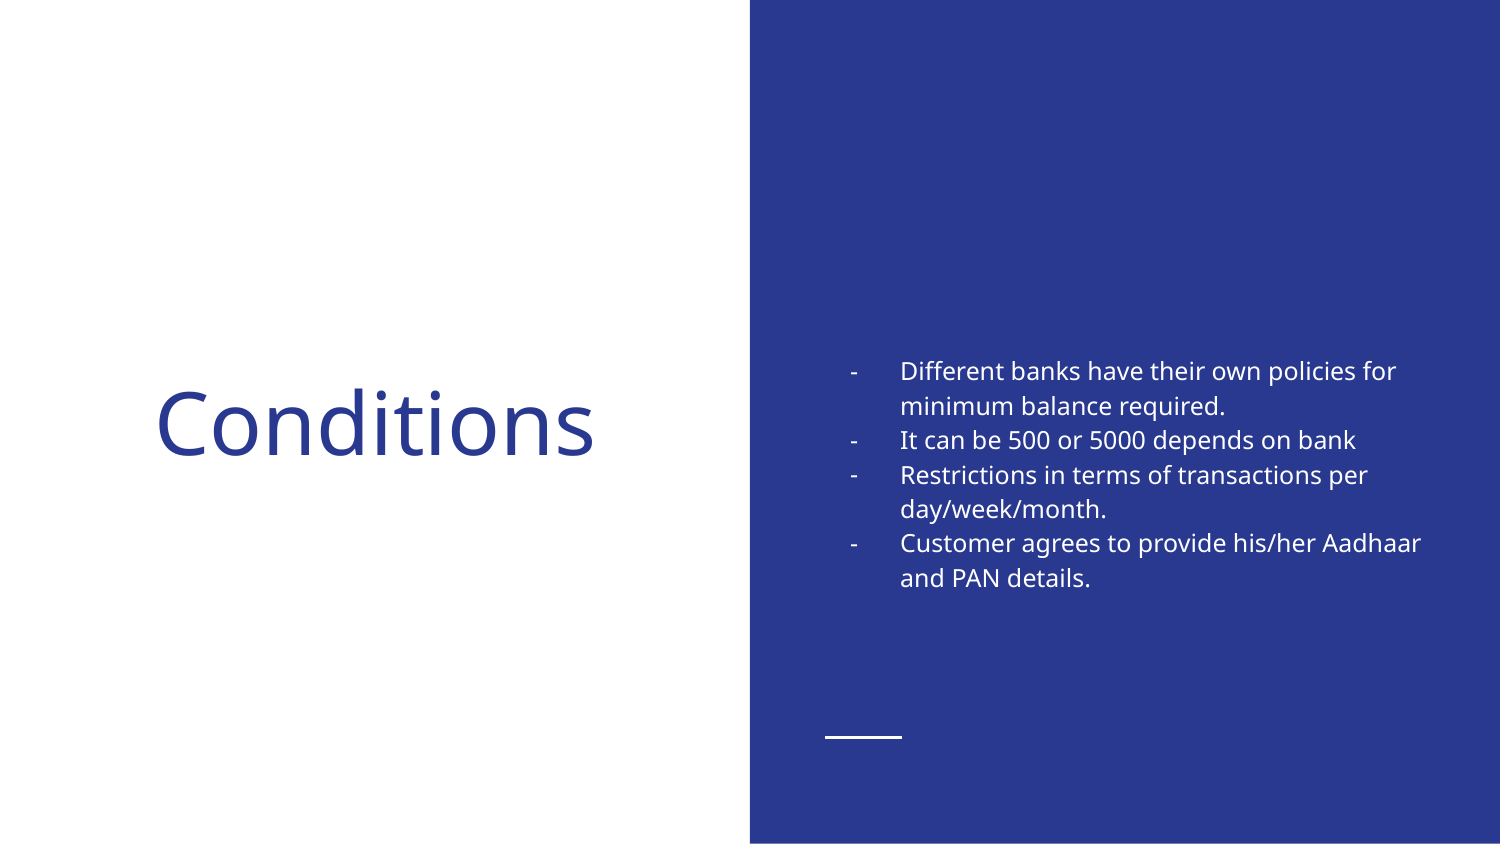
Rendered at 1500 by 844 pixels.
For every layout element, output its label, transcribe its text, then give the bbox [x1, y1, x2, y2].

title Conditions [43, 231, 708, 488]
list Different banks have their own policies for minimum balance required. It can be 500 or 5000 depends on bank Restrictions in terms of transactions per day/week/month. Customer agrees to provide his/her Aadhaar and PAN details. [810, 168, 1440, 775]
